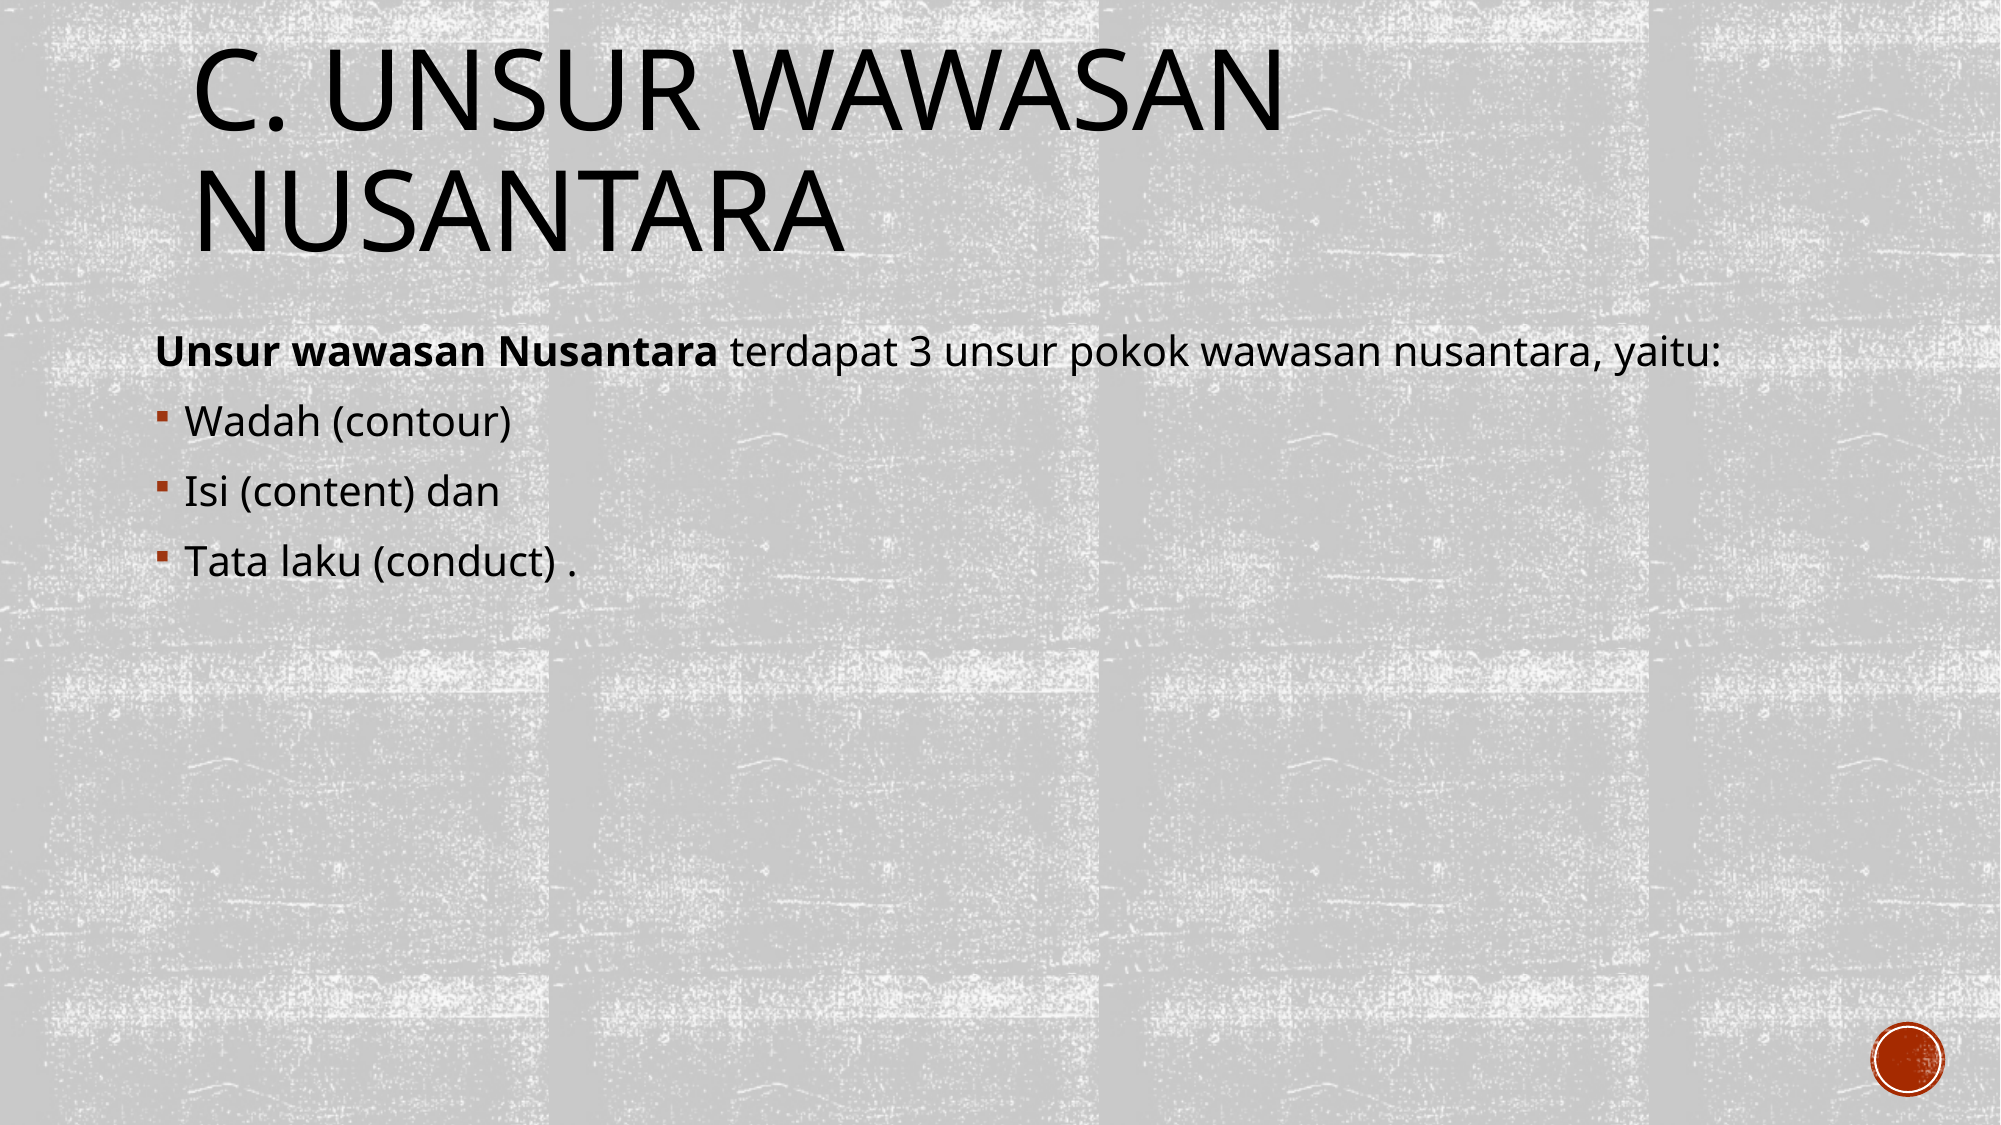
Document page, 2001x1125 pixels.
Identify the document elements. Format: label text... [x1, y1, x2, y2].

list Unsur wawasan Nusantara terdapat 3 unsur pokok wawasan nusantara, yaitu: Wadah (contour) Isi (content) dan Tata laku (conduct) . [139, 323, 1826, 914]
title c. Unsur Wawasan Nusantara [175, 22, 1826, 287]
